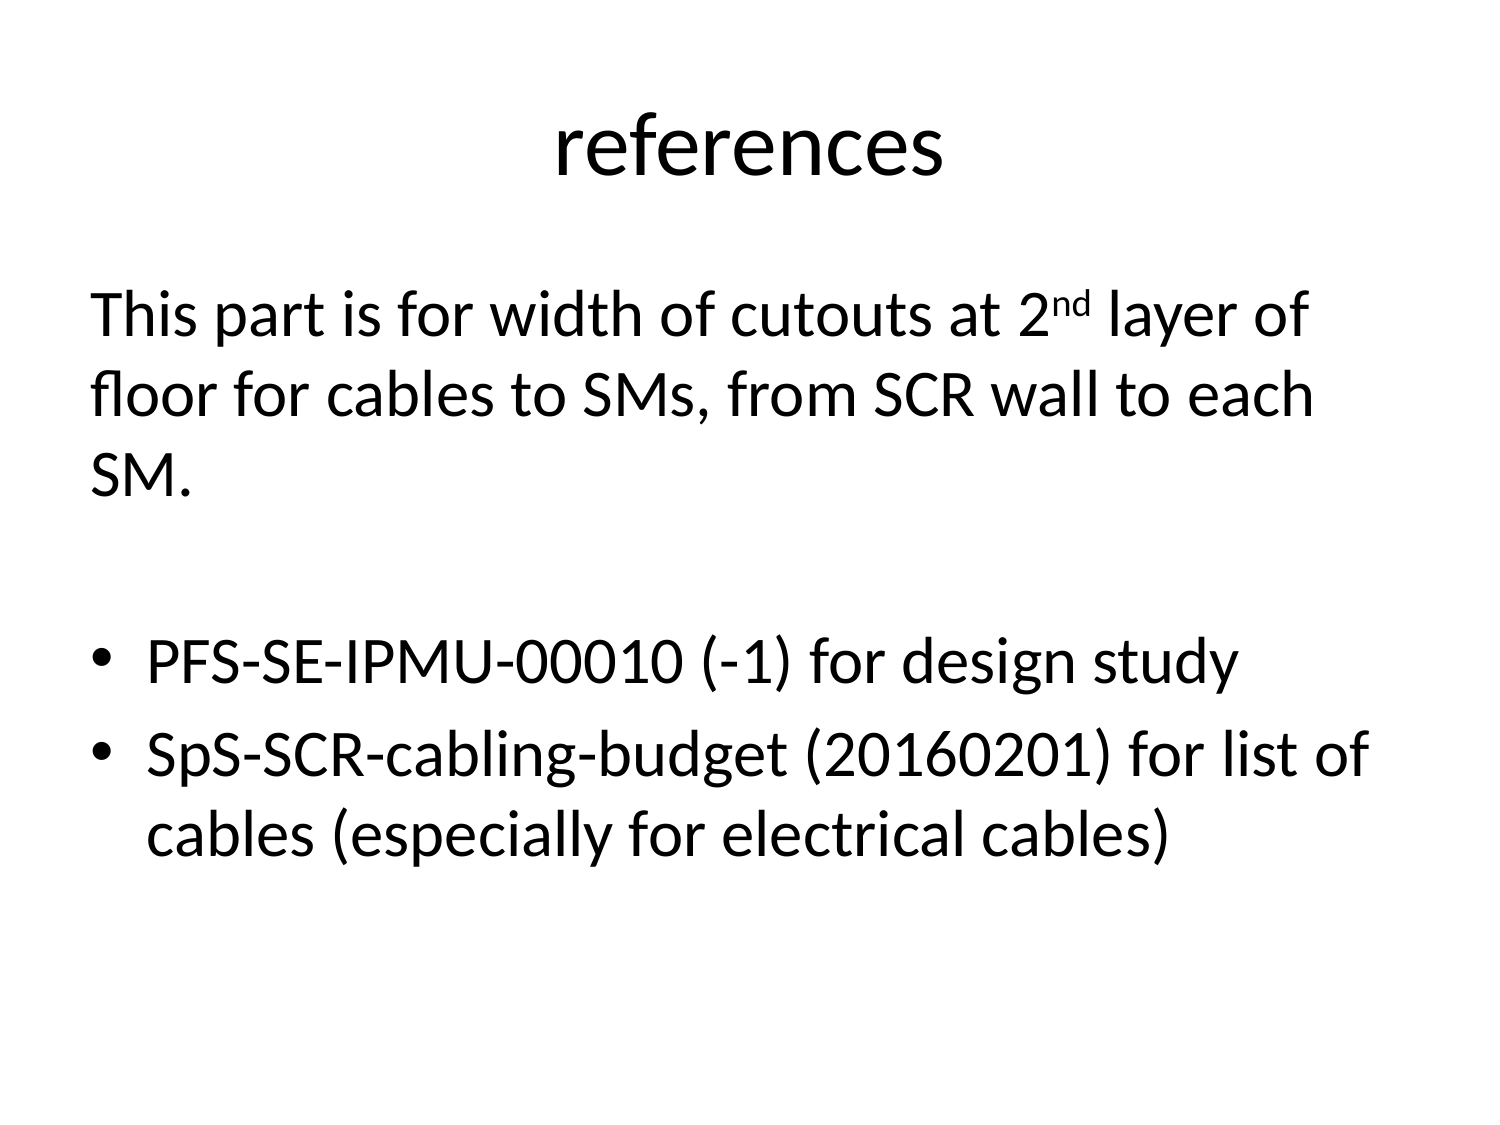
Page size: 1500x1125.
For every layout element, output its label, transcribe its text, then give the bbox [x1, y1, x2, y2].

title references [75, 45, 1425, 233]
list This part is for width of cutouts at 2nd layer of floor for cables to SMs, from SCR wall to each SM. PFS-SE-IPMU-00010 (-1) for design study SpS-SCR-cabling-budget (20160201) for list of cables (especially for electrical cables) [75, 262, 1425, 1005]
